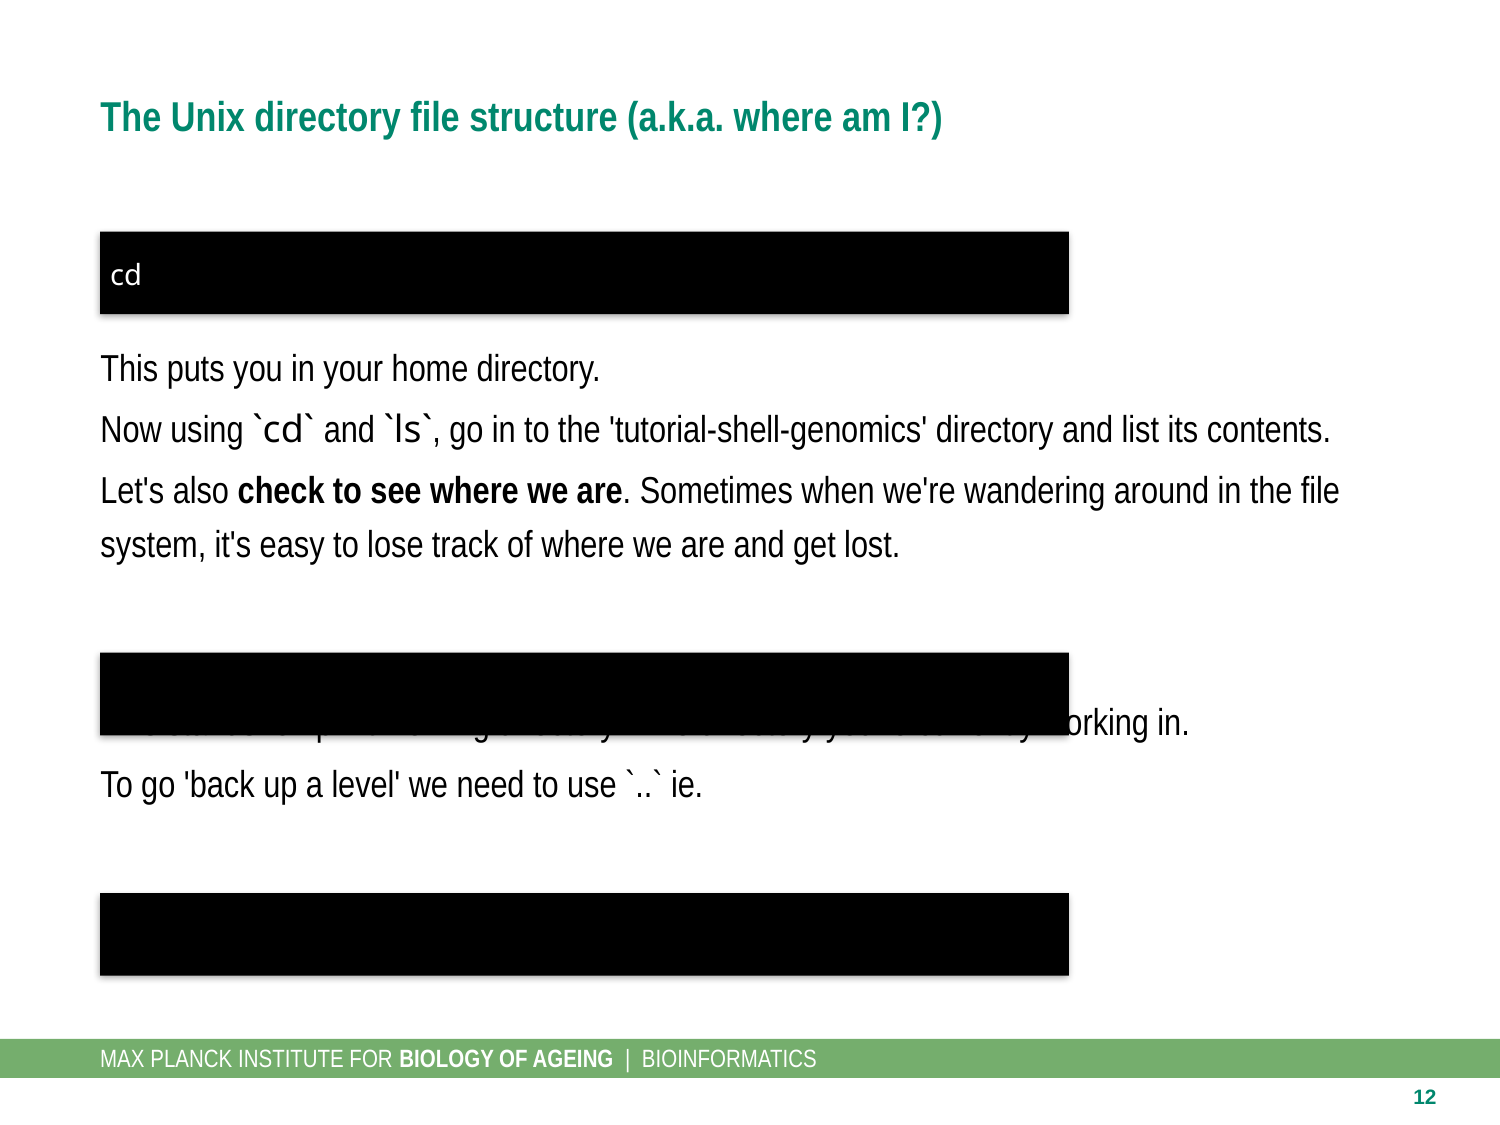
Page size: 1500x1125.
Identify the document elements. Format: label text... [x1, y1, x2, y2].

slide_number 12 [1371, 1076, 1478, 1118]
title The Unix directory file structure (a.k.a. where am I?) [100, 45, 1317, 185]
list cd This puts you in your home directory. Now using `cd` and `ls`, go in to the 'tutorial-shell-genomics' directory and list its contents. Let's also check to see where we are. Sometimes when we're wandering around in the file system, it's easy to lose track of where we are and get lost. pwd This stands for 'print working directory'. The directory you're currently working in. To go 'back up a level' we need to use `..` ie. cd .. [100, 231, 1425, 1000]
